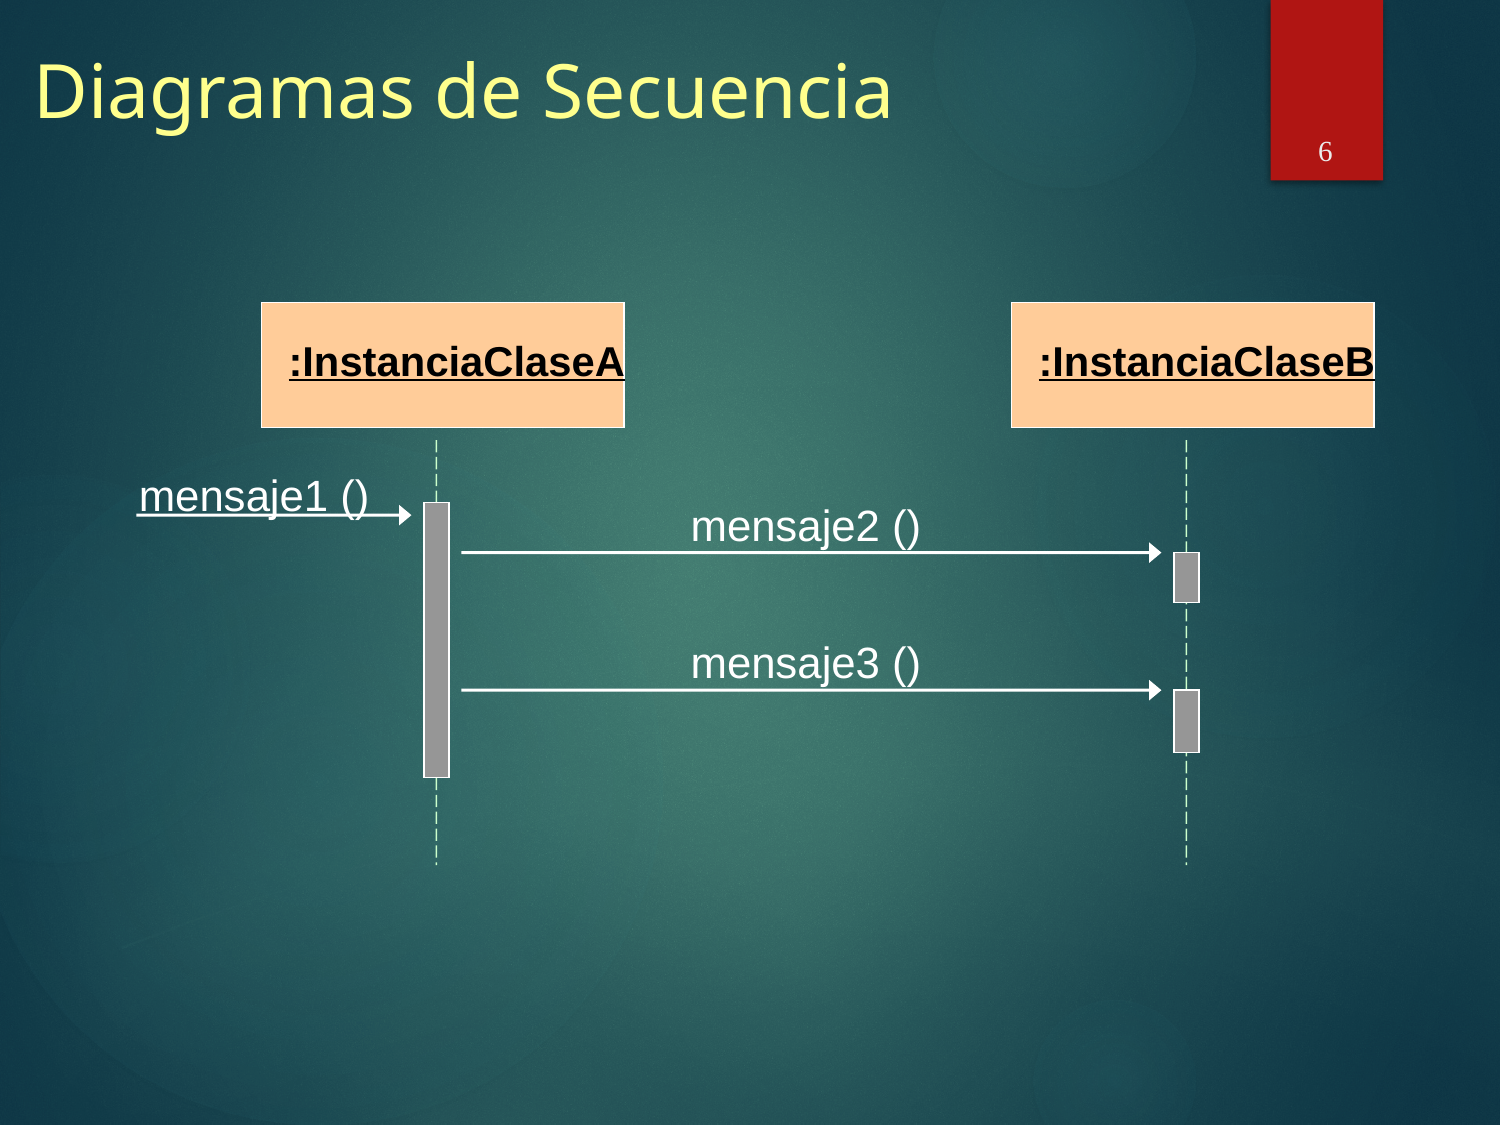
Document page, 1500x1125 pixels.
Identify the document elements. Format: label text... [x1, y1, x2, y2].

title Diagramas de Secuencia [18, 35, 1193, 268]
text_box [123, 302, 1391, 866]
slide_number 6 [1273, 48, 1377, 175]
